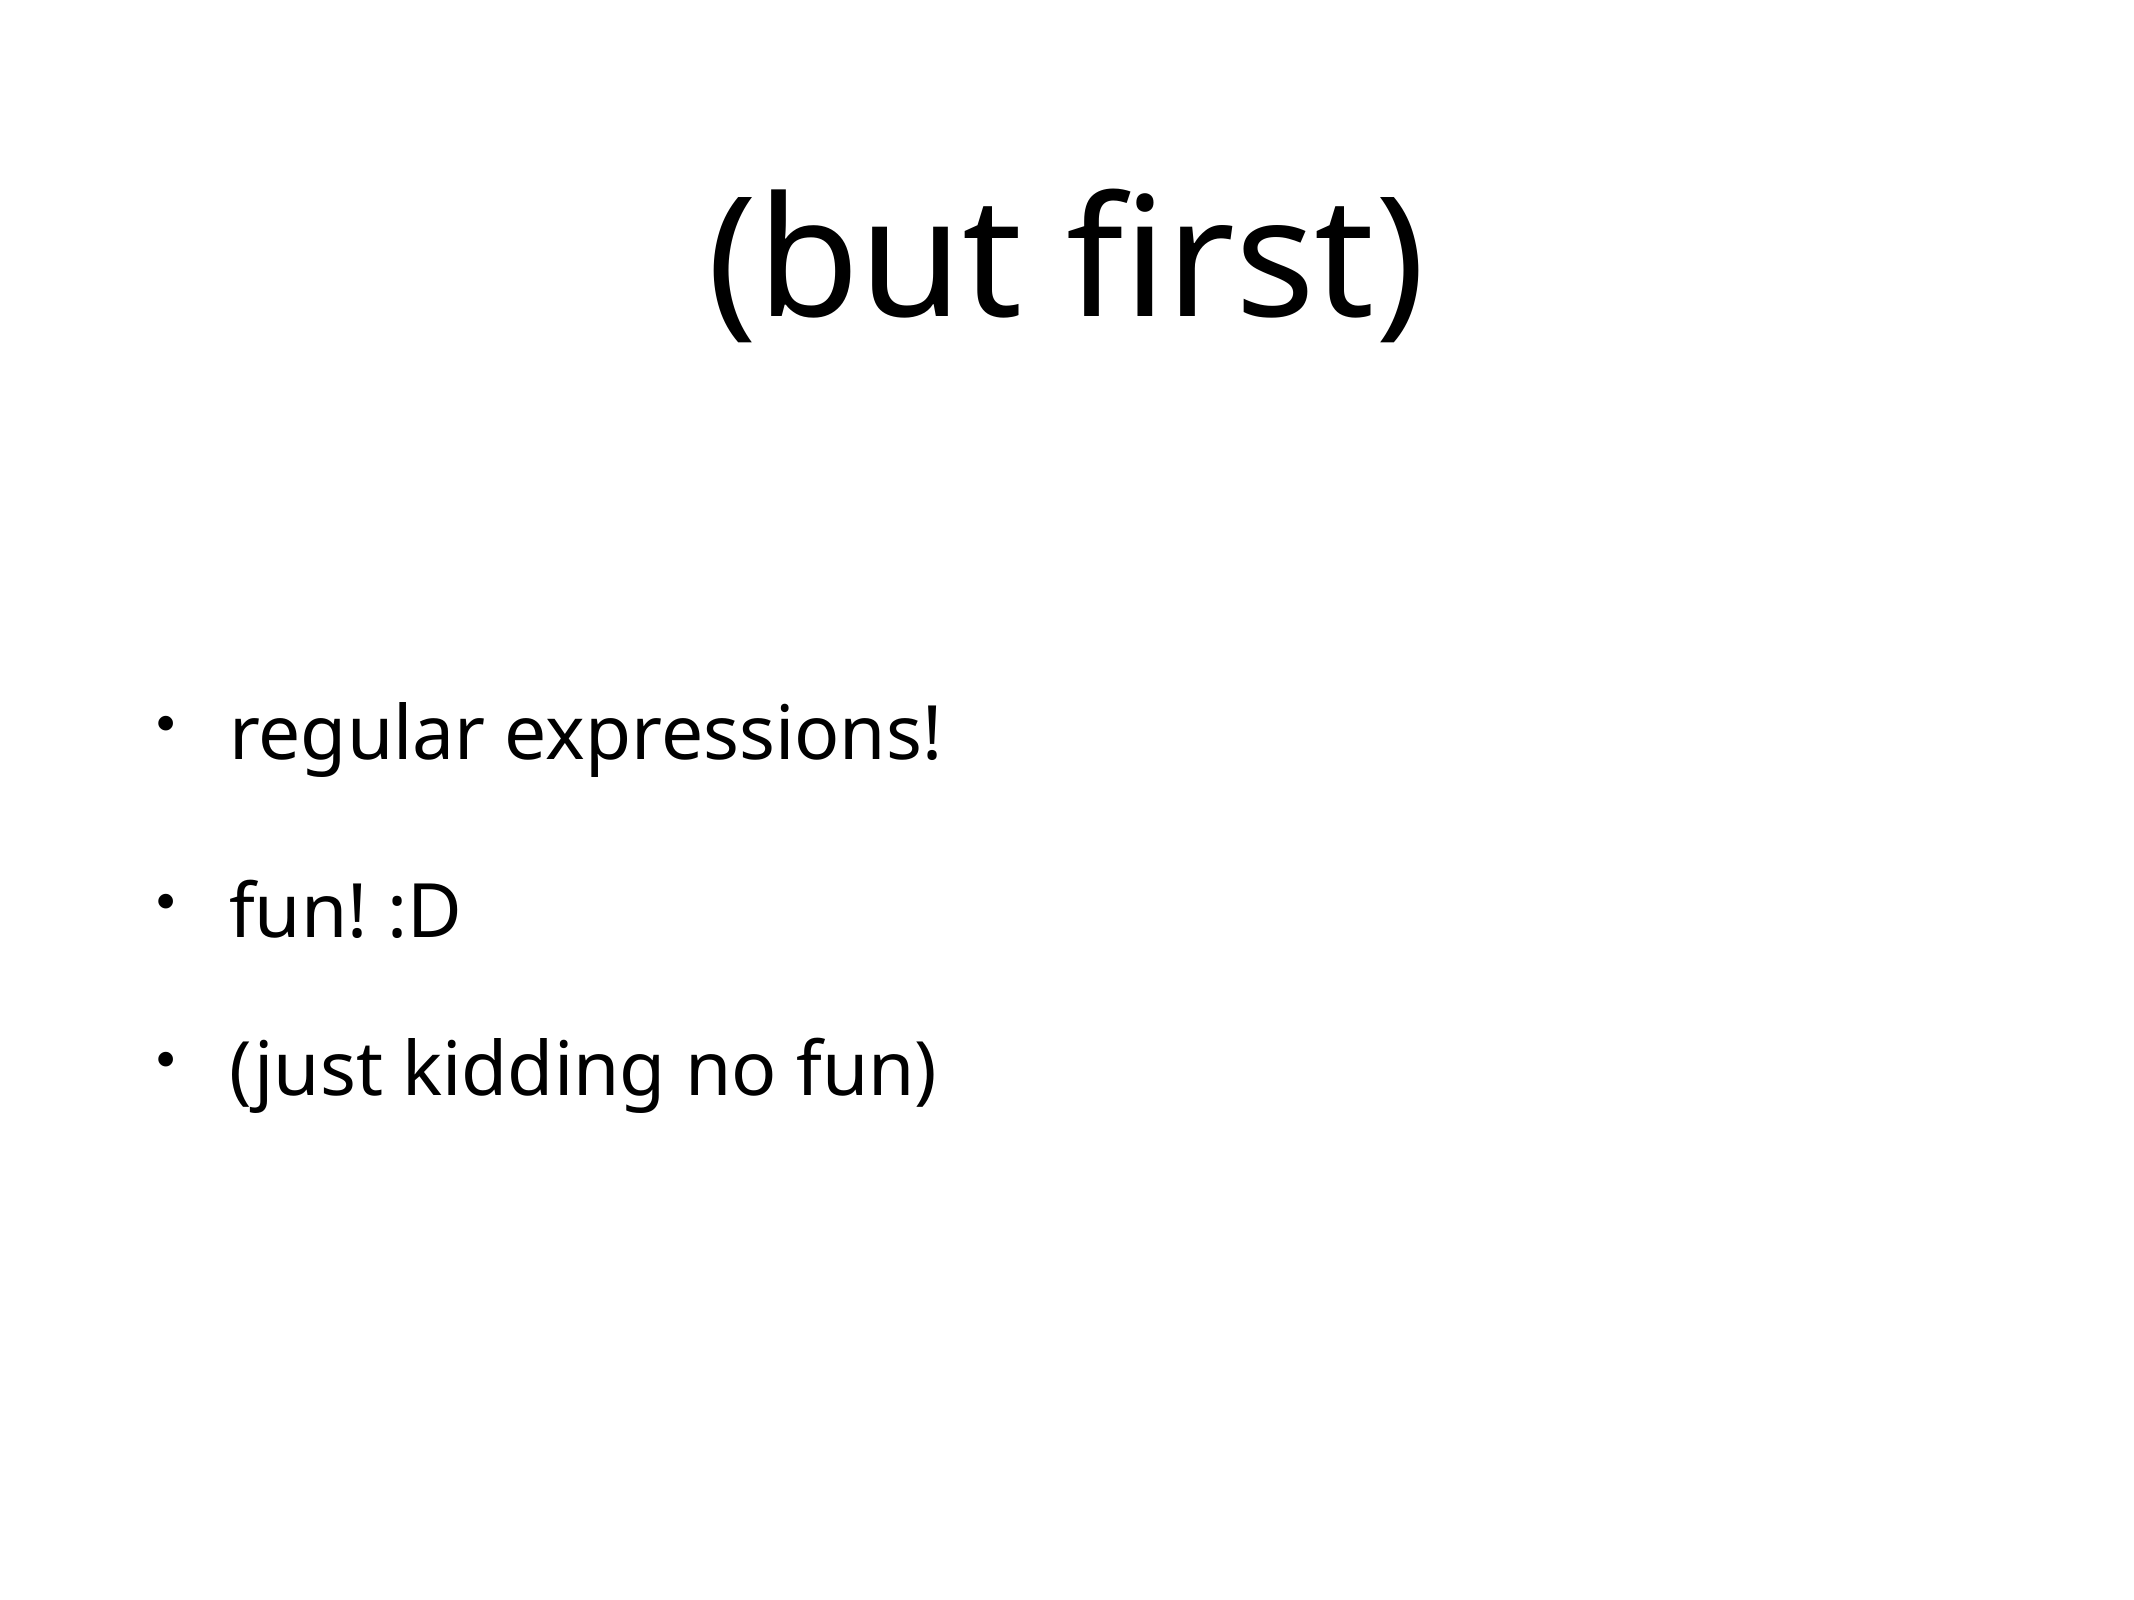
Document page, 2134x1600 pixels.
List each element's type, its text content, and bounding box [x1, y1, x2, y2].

title (but first) [155, 72, 1978, 302]
list regular expressions! fun! :D [155, 302, 1978, 1335]
text_box (just kidding no fun) [156, 888, 1978, 1243]
